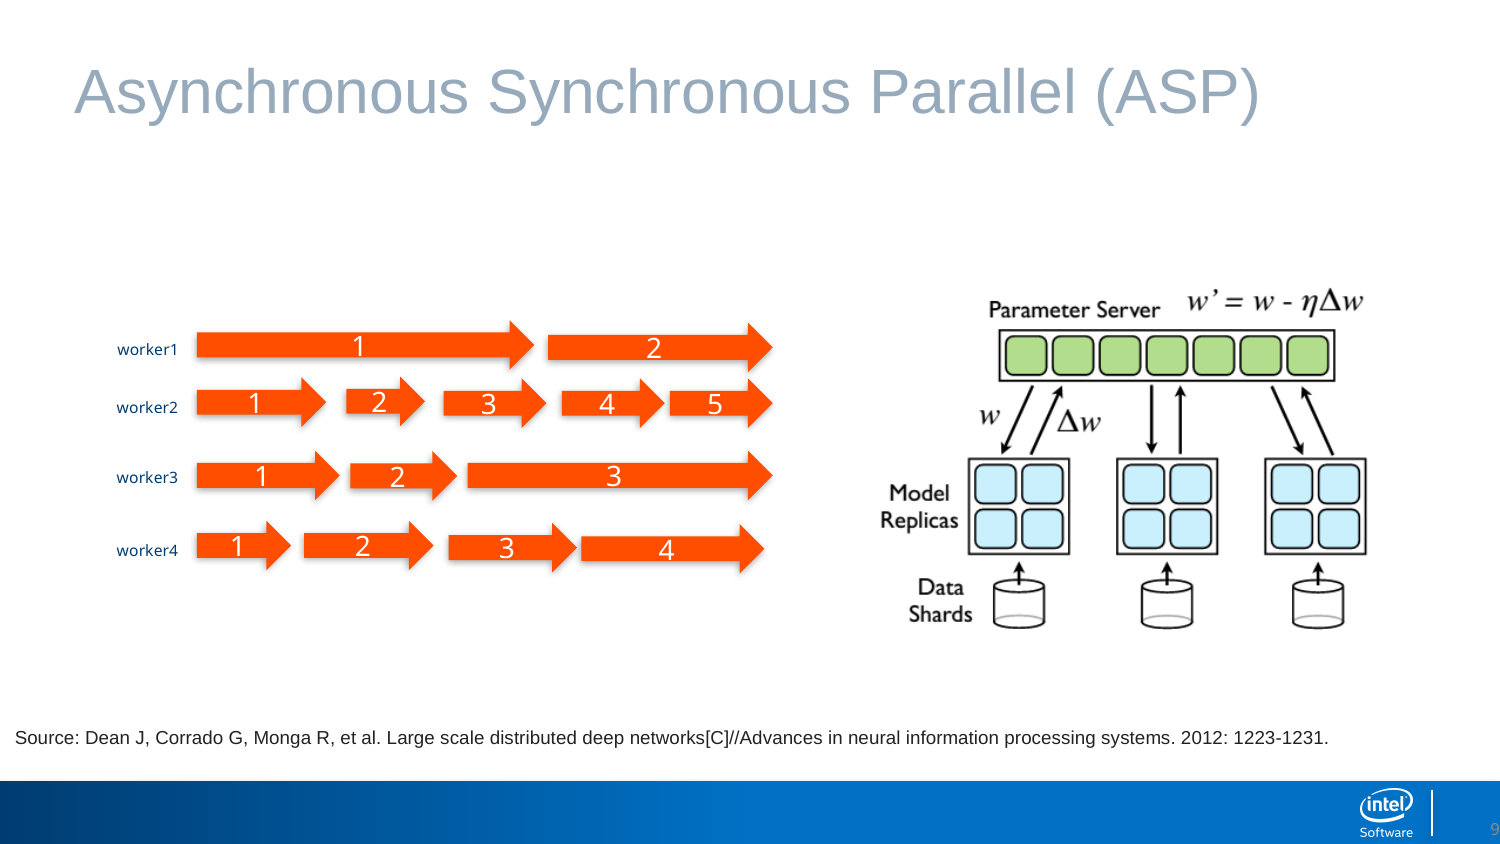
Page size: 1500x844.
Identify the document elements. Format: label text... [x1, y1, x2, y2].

text_box 4 [580, 523, 765, 575]
picture [876, 267, 1386, 644]
text_box 1 [196, 376, 327, 428]
text_box 4 [561, 377, 664, 429]
text_box 1 [196, 519, 292, 572]
text_box 1 [196, 319, 535, 371]
text_box 3 [466, 449, 774, 501]
text_box 2 [349, 450, 458, 502]
picture [1360, 788, 1413, 837]
slide_number 9 [1424, 816, 1500, 844]
text_box 1 [196, 449, 341, 501]
text_box worker2 [101, 390, 193, 424]
text_box worker4 [101, 533, 193, 568]
text_box 3 [442, 377, 547, 429]
text_box 2 [345, 375, 426, 427]
text_box 2 [303, 519, 435, 572]
text_box Source: Dean J, Corrado G, Monga R, et al. Large scale distributed deep networks[C]//Advances in neural information processing systems. 2012: 1223-1231. [0, 717, 1500, 756]
text_box worker3 [101, 460, 193, 494]
text_box worker1 [102, 332, 194, 366]
title Asynchronous Synchronous Parallel (ASP) [74, 50, 1425, 194]
text_box 2 [547, 321, 774, 373]
text_box 5 [669, 377, 774, 429]
text_box 3 [447, 522, 575, 574]
